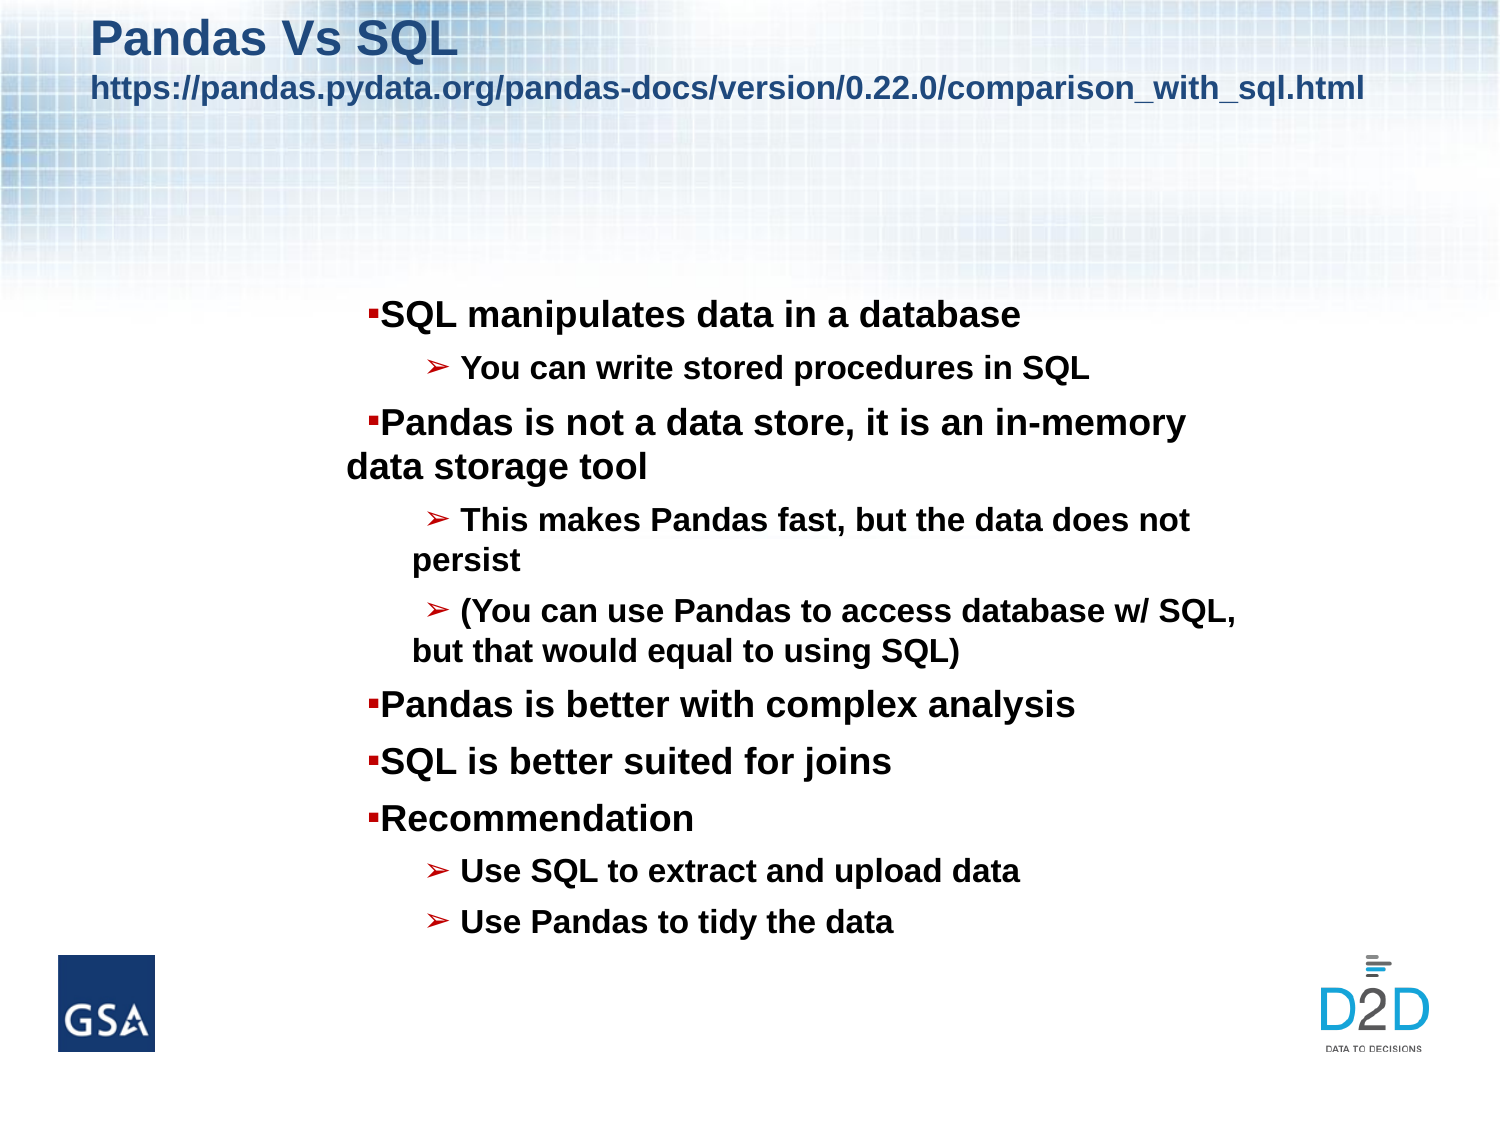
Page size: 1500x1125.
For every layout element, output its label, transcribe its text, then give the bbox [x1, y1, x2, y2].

list SQL manipulates data in a database You can write stored procedures in SQL Pandas is not a data store, it is an in-memory data storage tool This makes Pandas fast, but the data does not persist (You can use Pandas to access database w/ SQL, but that would equal to using SQL) Pandas is better with complex analysis SQL is better suited for joins Recommendation Use SQL to extract and upload data Use Pandas to tidy the data [275, 275, 1288, 1050]
picture [1310, 955, 1440, 1052]
picture [0, 0, 1500, 539]
picture [58, 955, 155, 1052]
title Pandas Vs SQL https://pandas.pydata.org/pandas-docs/version/0.22.0/comparison_with_sql.html [75, 30, 1425, 141]
